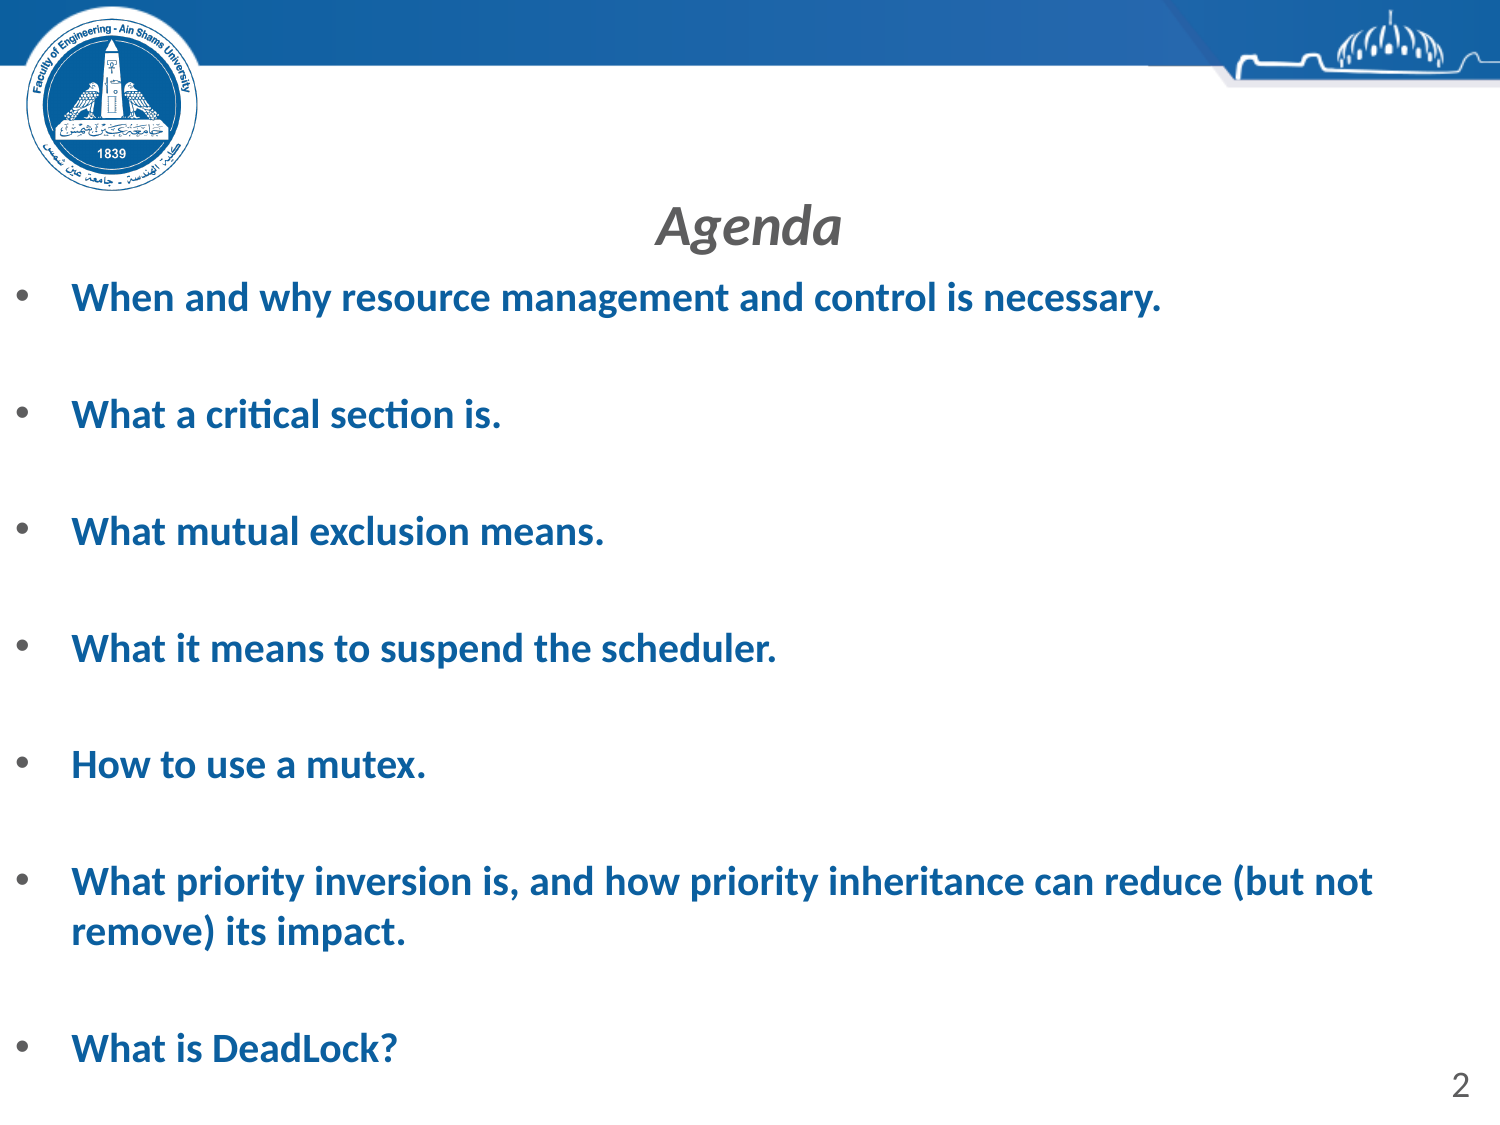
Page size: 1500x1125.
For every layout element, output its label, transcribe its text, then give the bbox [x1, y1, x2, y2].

title Agenda [116, 162, 1384, 262]
list When and why resource management and control is necessary. What a critical section is. What mutual exclusion means. What it means to suspend the scheduler. How to use a mutex. What priority inversion is, and how priority inheritance can reduce (but not remove) its impact. What is DeadLock? [0, 262, 1500, 1125]
picture [0, 0, 1500, 262]
